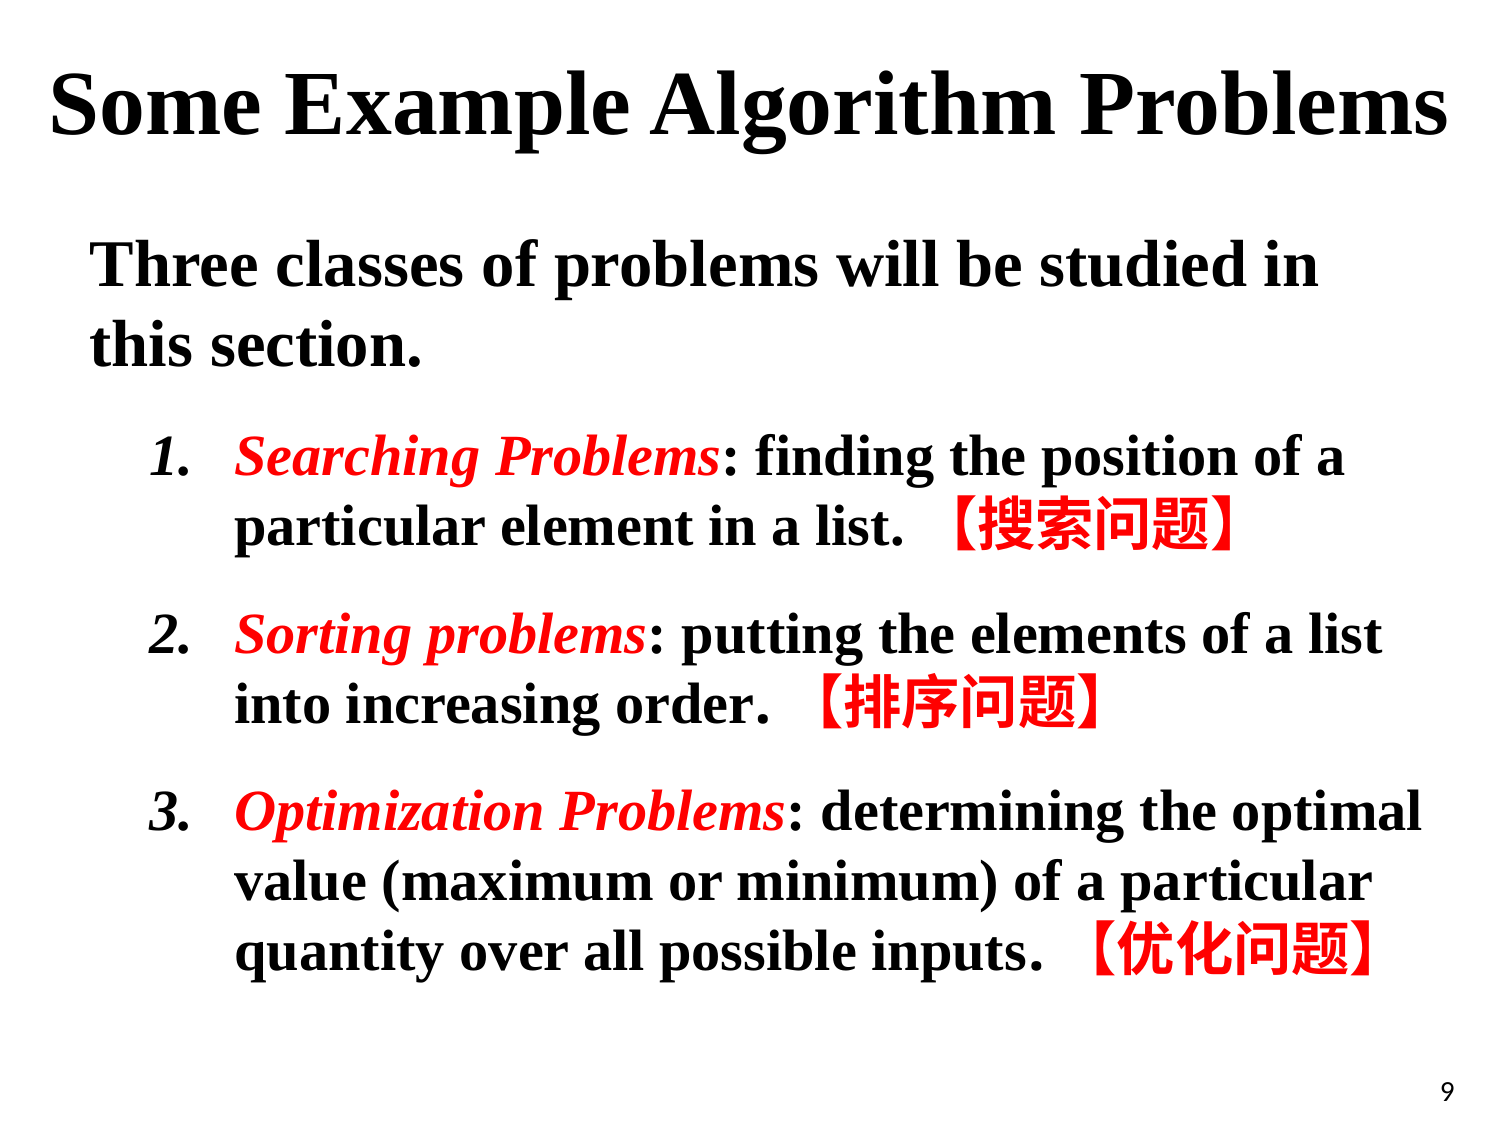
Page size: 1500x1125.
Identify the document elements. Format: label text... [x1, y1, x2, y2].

title Some Example Algorithm Problems [0, 0, 1500, 195]
list Three classes of problems will be studied in this section. Searching Problems: finding the position of a particular element in a list.【搜索问题】 Sorting problems: putting the elements of a list into increasing order.【排序问题】 Optimization Problems: determining the optimal value (maximum or minimum) of a particular quantity over all possible inputs.【优化问题】 [75, 212, 1440, 1075]
